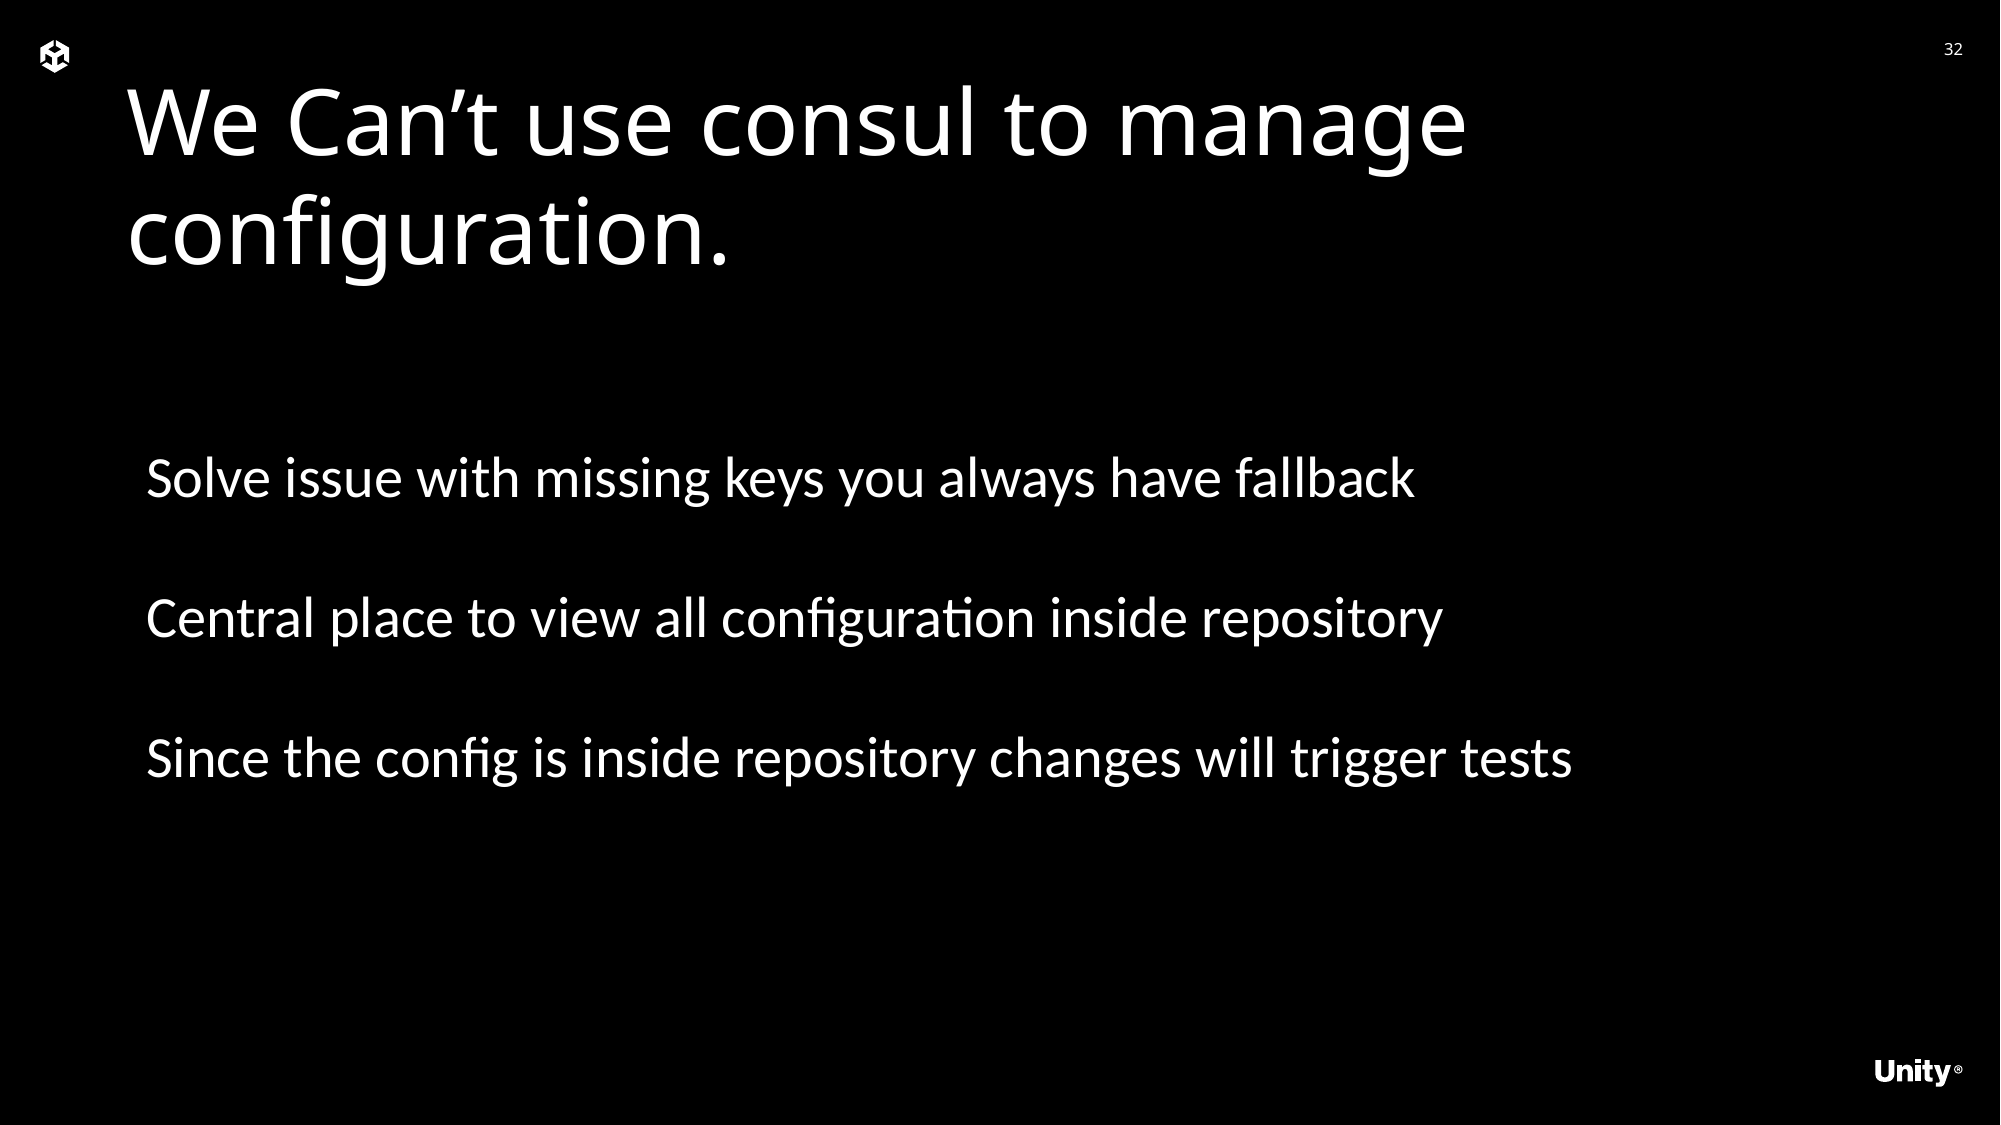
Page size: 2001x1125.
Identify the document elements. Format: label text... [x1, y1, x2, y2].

text_box Solve issue with missing keys you always have fallback Central place to view all configuration inside repository Since the config is inside repository changes will trigger tests [131, 432, 1935, 867]
text_box We Can’t use consul to manage configuration. [111, 55, 2000, 401]
